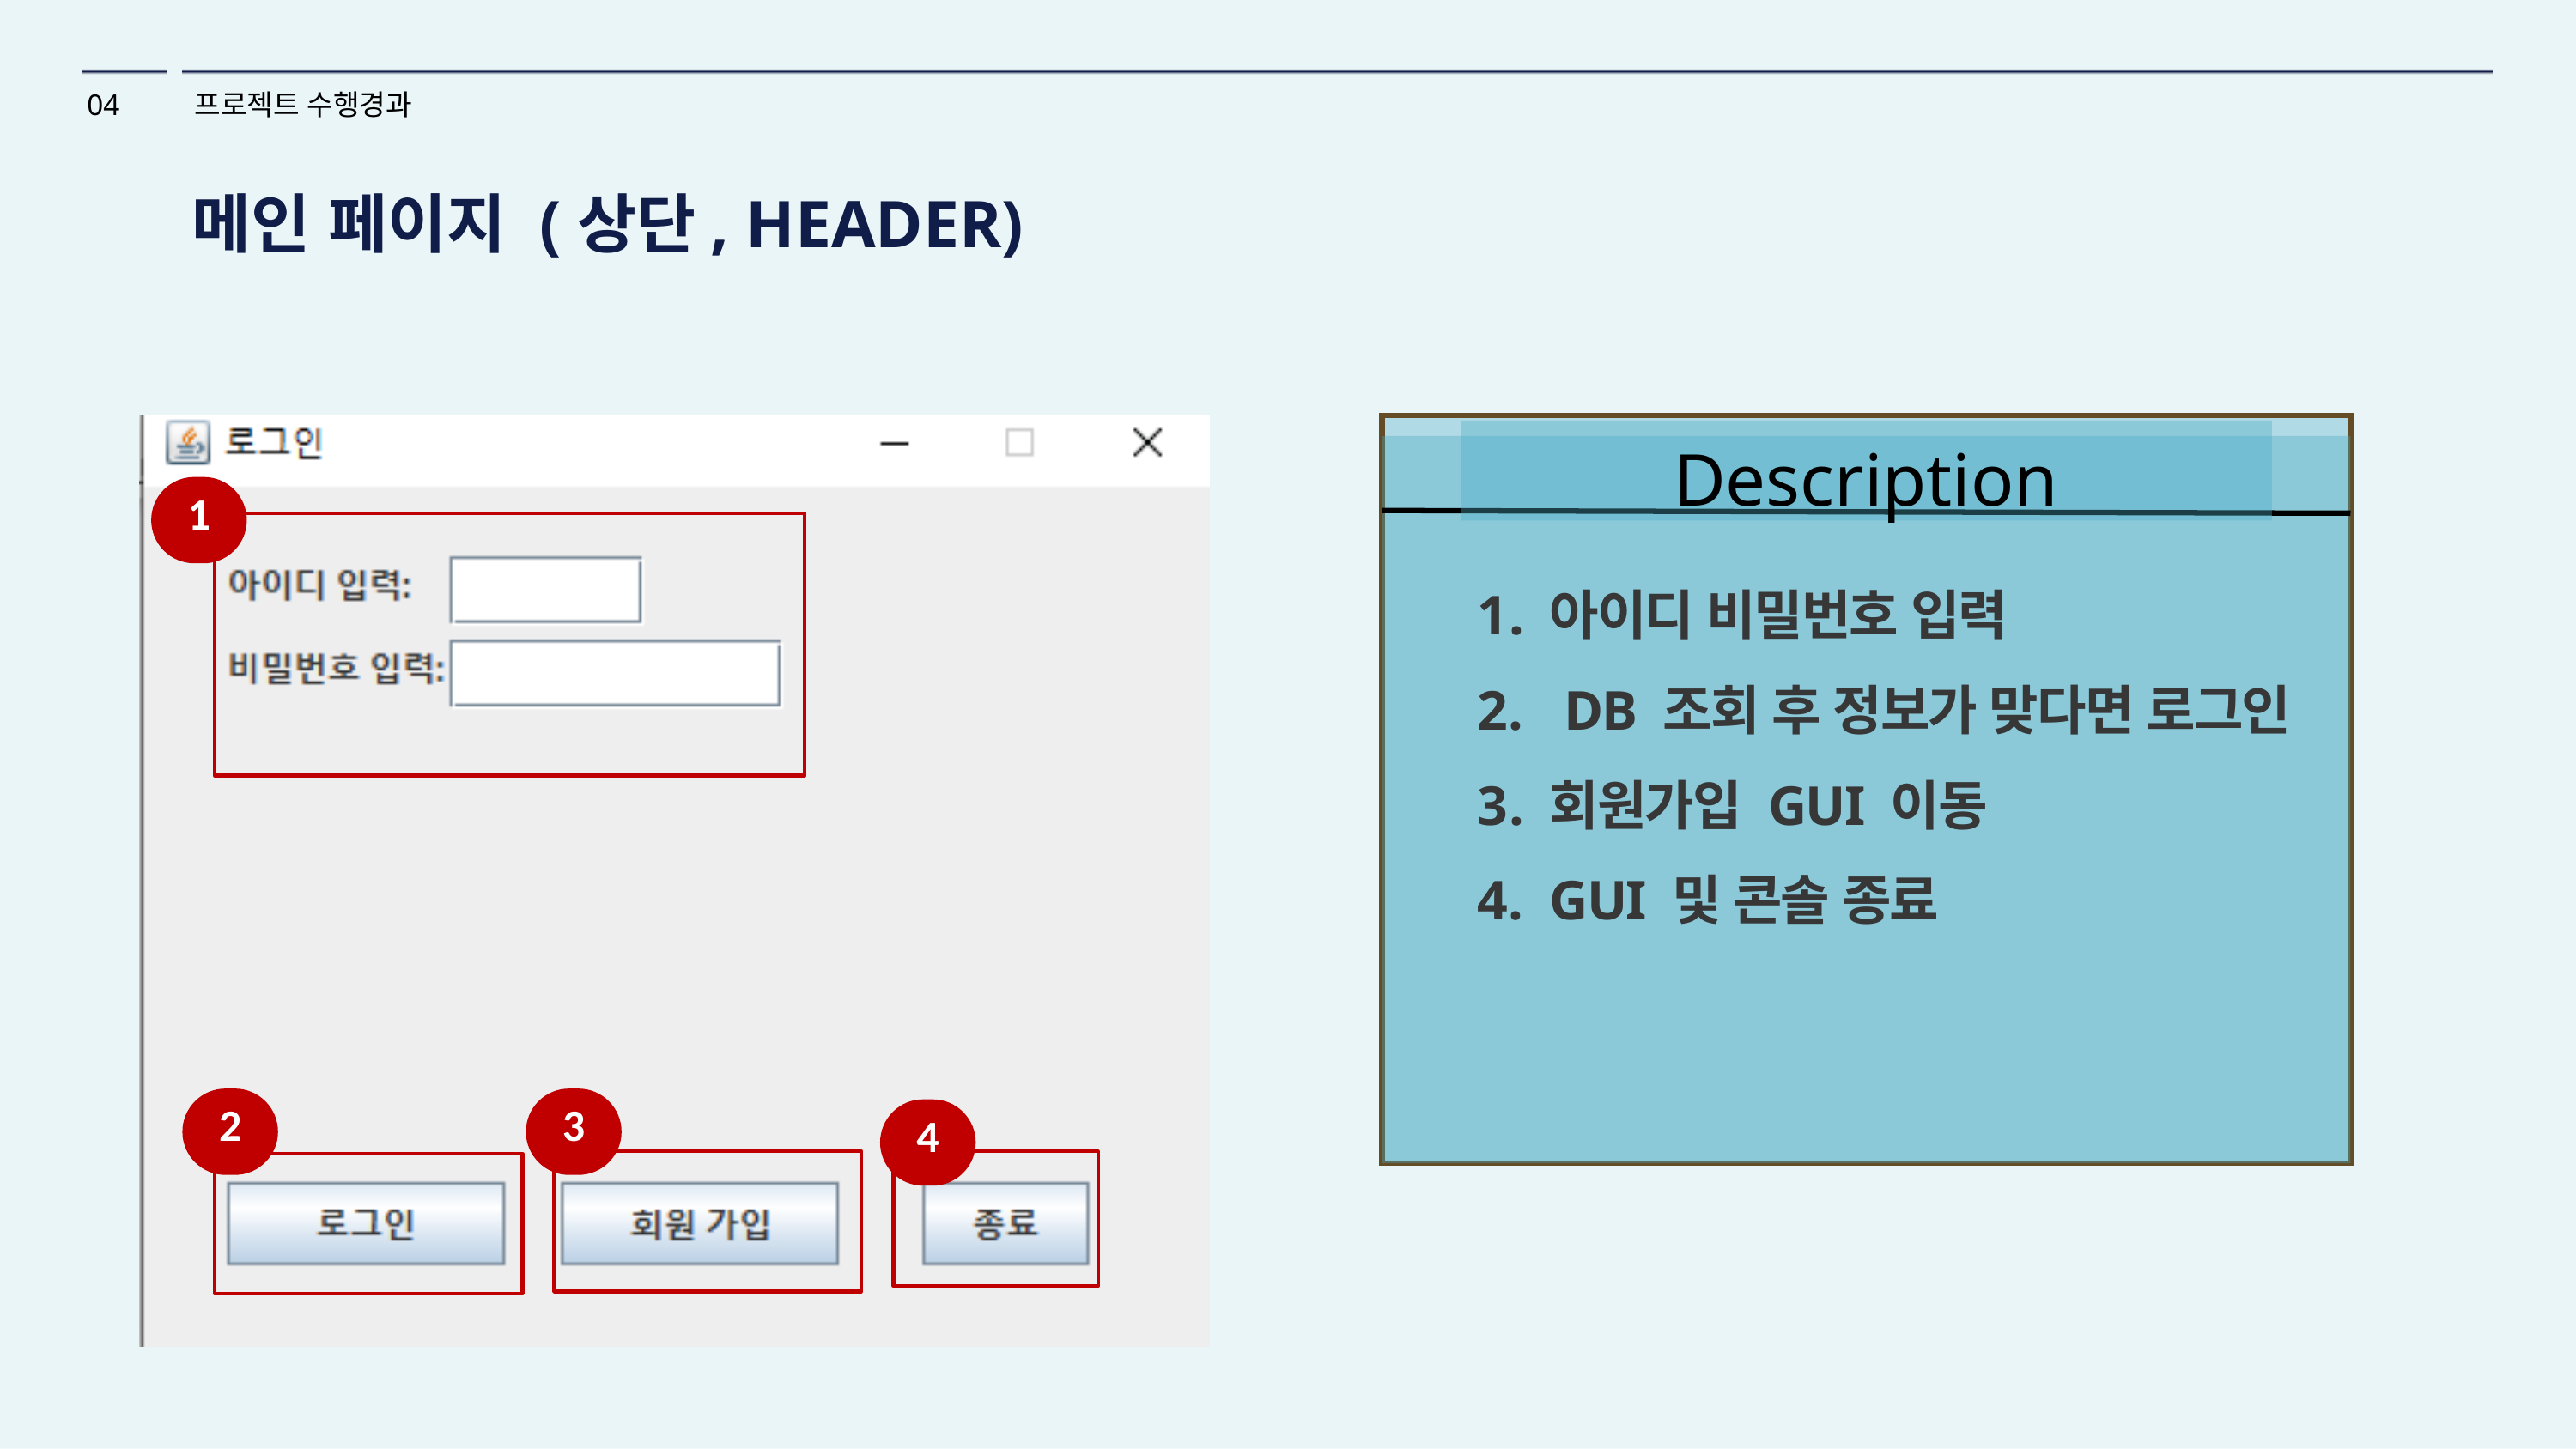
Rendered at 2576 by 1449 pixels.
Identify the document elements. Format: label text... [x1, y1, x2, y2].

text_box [182, 67, 2493, 76]
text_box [182, 1063, 279, 1175]
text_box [82, 67, 167, 76]
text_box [150, 451, 247, 564]
picture [139, 415, 1210, 1347]
text_box 프로젝트 수행경과 [182, 85, 598, 128]
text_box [879, 1073, 976, 1186]
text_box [526, 1063, 623, 1175]
text_box 메인 페이지 (상단, HEADER) [179, 177, 1037, 267]
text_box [1382, 415, 2351, 1164]
text_box 04 [74, 80, 140, 128]
